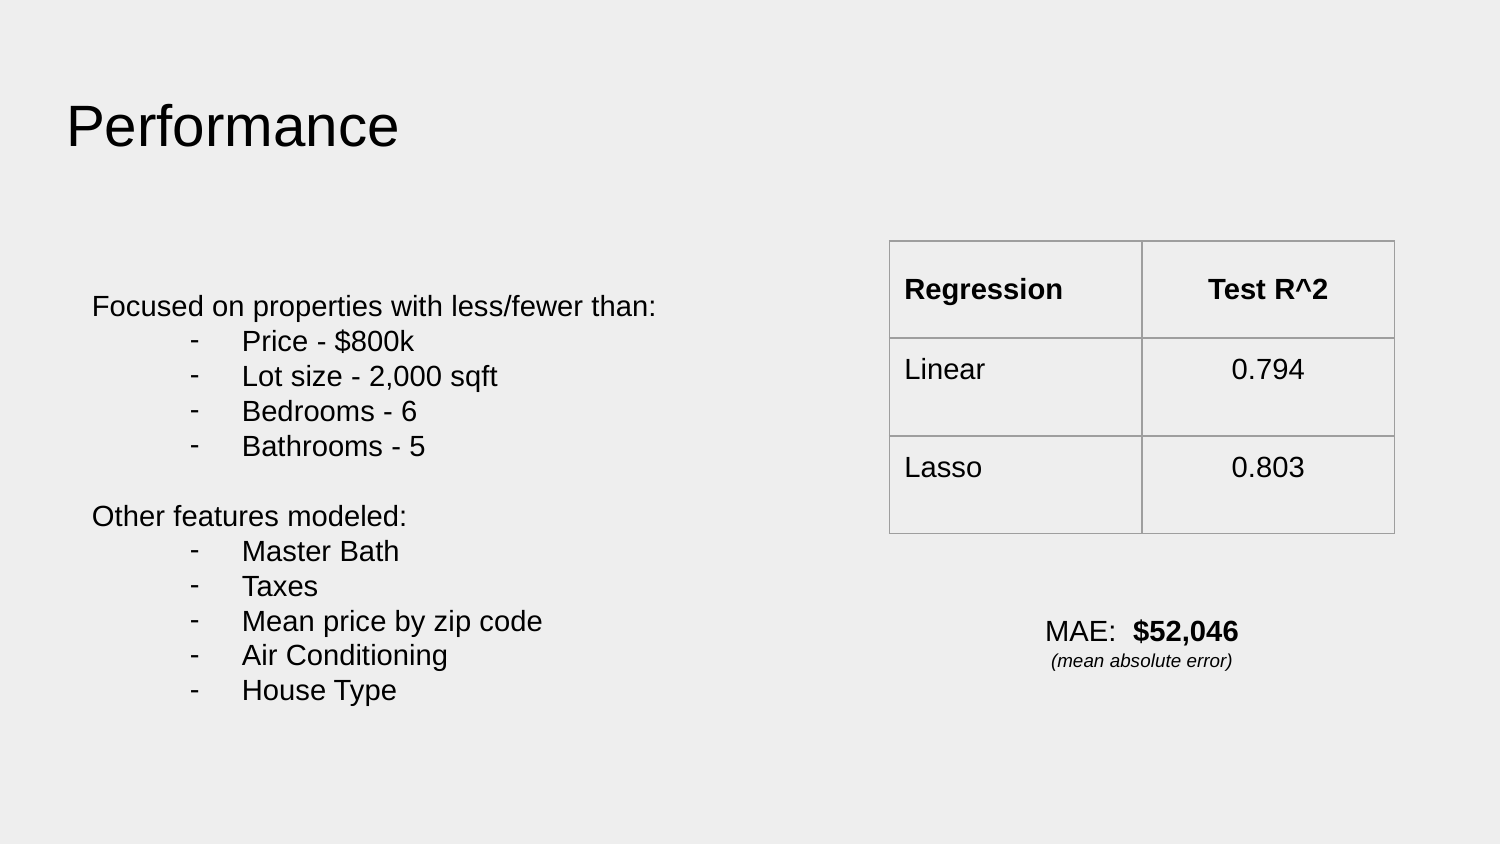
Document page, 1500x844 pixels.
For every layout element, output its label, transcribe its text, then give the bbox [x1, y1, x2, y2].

table_cell 0.803 [1143, 437, 1394, 533]
text_box MAE: $52,046 [1013, 597, 1271, 662]
table_header Test R^2 [1143, 242, 1394, 337]
title Performance [51, 72, 1449, 167]
table_cell Lasso [890, 437, 1141, 533]
list Focused on properties with less/fewer than: Price - $800k Lot size - 2,000 sqft Bedrooms - 6 Bathrooms - 5 Other features modeled: Master Bath Taxes Mean price by zip code Air Conditioning House Type [76, 202, 776, 771]
table_cell 0.794 [1143, 339, 1394, 435]
text_box (mean absolute error) [1036, 634, 1294, 683]
table_cell Linear [890, 339, 1141, 435]
table_header Regression [890, 242, 1141, 337]
